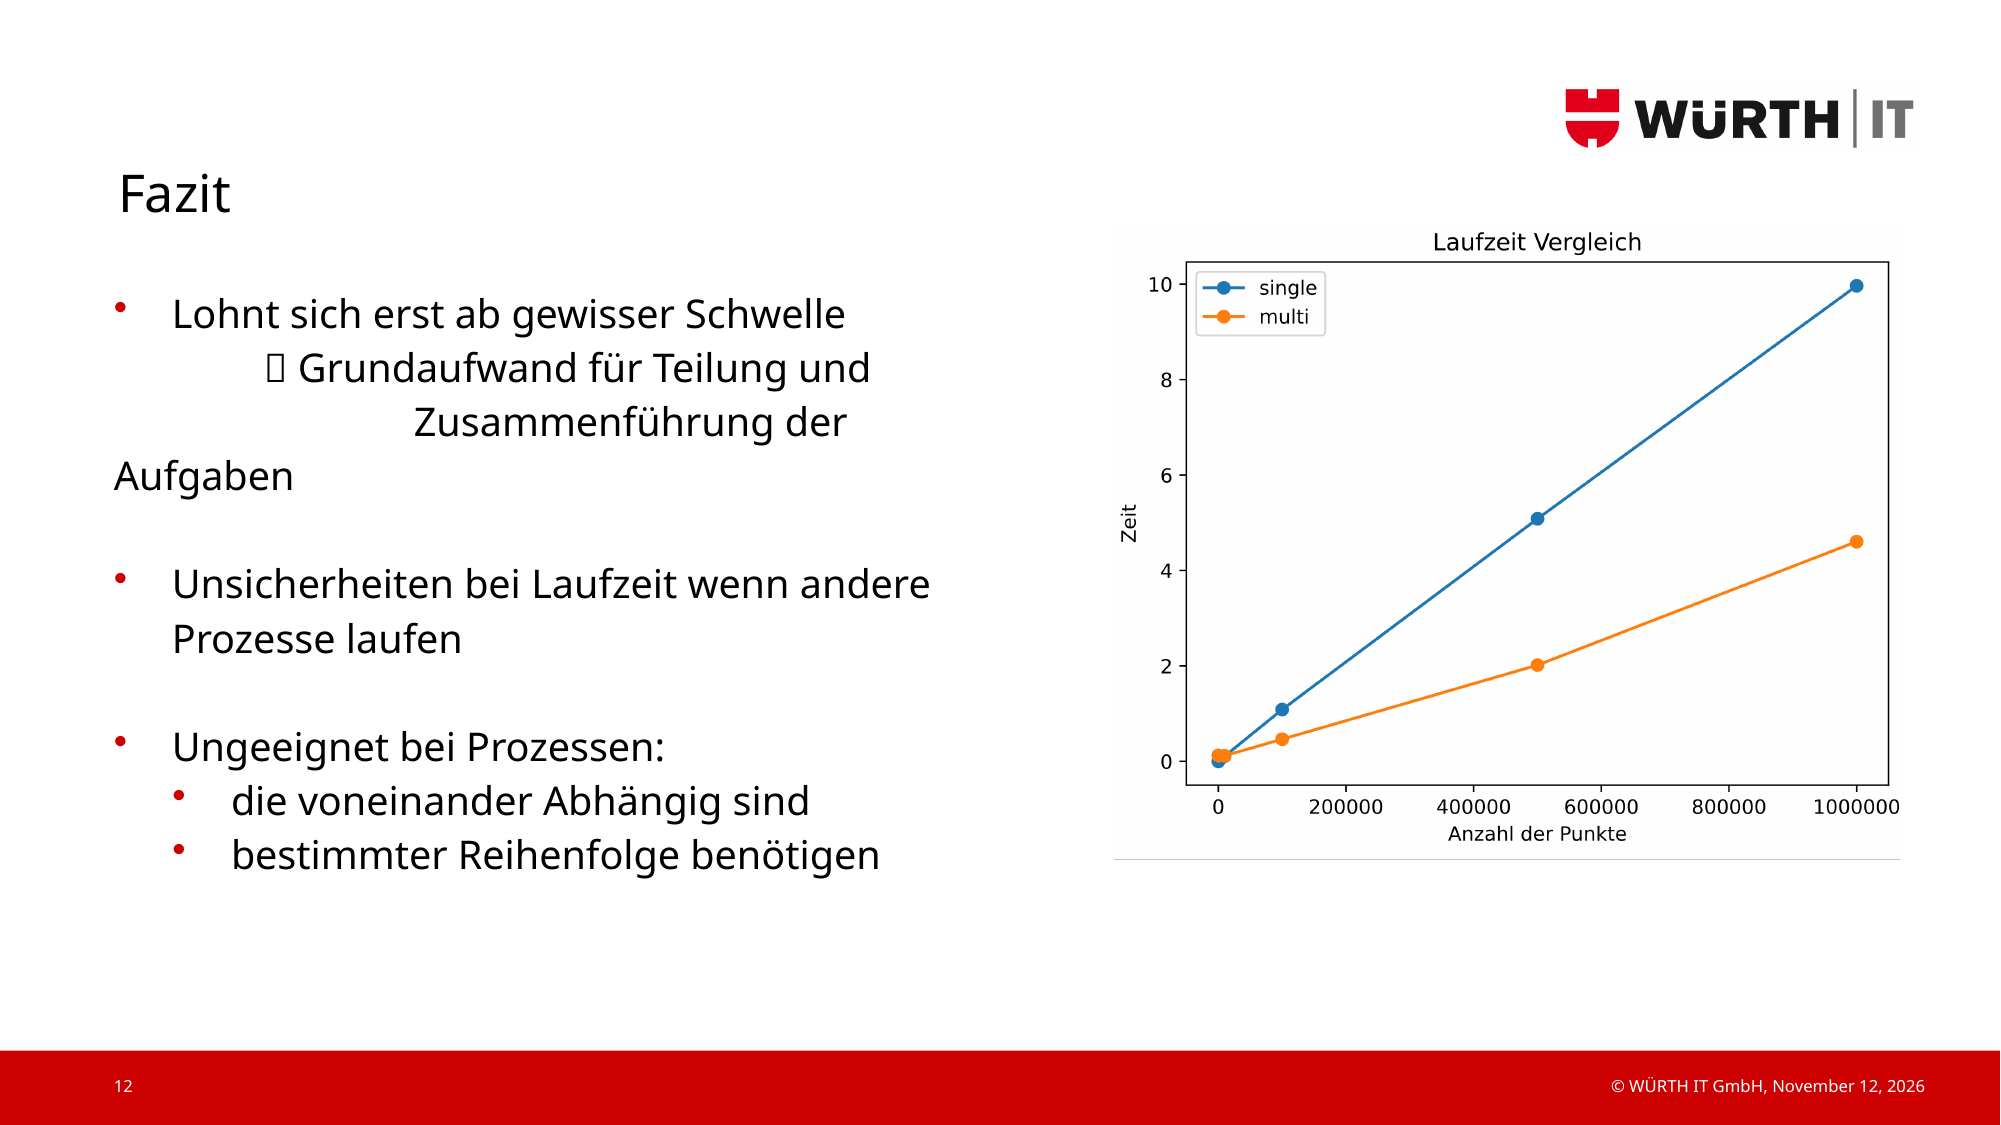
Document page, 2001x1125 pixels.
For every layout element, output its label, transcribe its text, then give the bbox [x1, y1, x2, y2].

picture [1114, 222, 1901, 860]
title Fazit [118, 88, 1366, 223]
picture [1565, 81, 1920, 152]
list Lohnt sich erst ab gewisser Schwelle  Grundaufwand für Teilung und Zusammenführung der Aufgaben Unsicherheiten bei Laufzeit wenn andere Prozesse laufen Ungeeignet bei Prozessen: die voneinander Abhängig sind bestimmter Reihenfolge benötigen [113, 282, 967, 962]
slide_number 12 [113, 1076, 166, 1103]
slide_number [1354, 1076, 1926, 1103]
